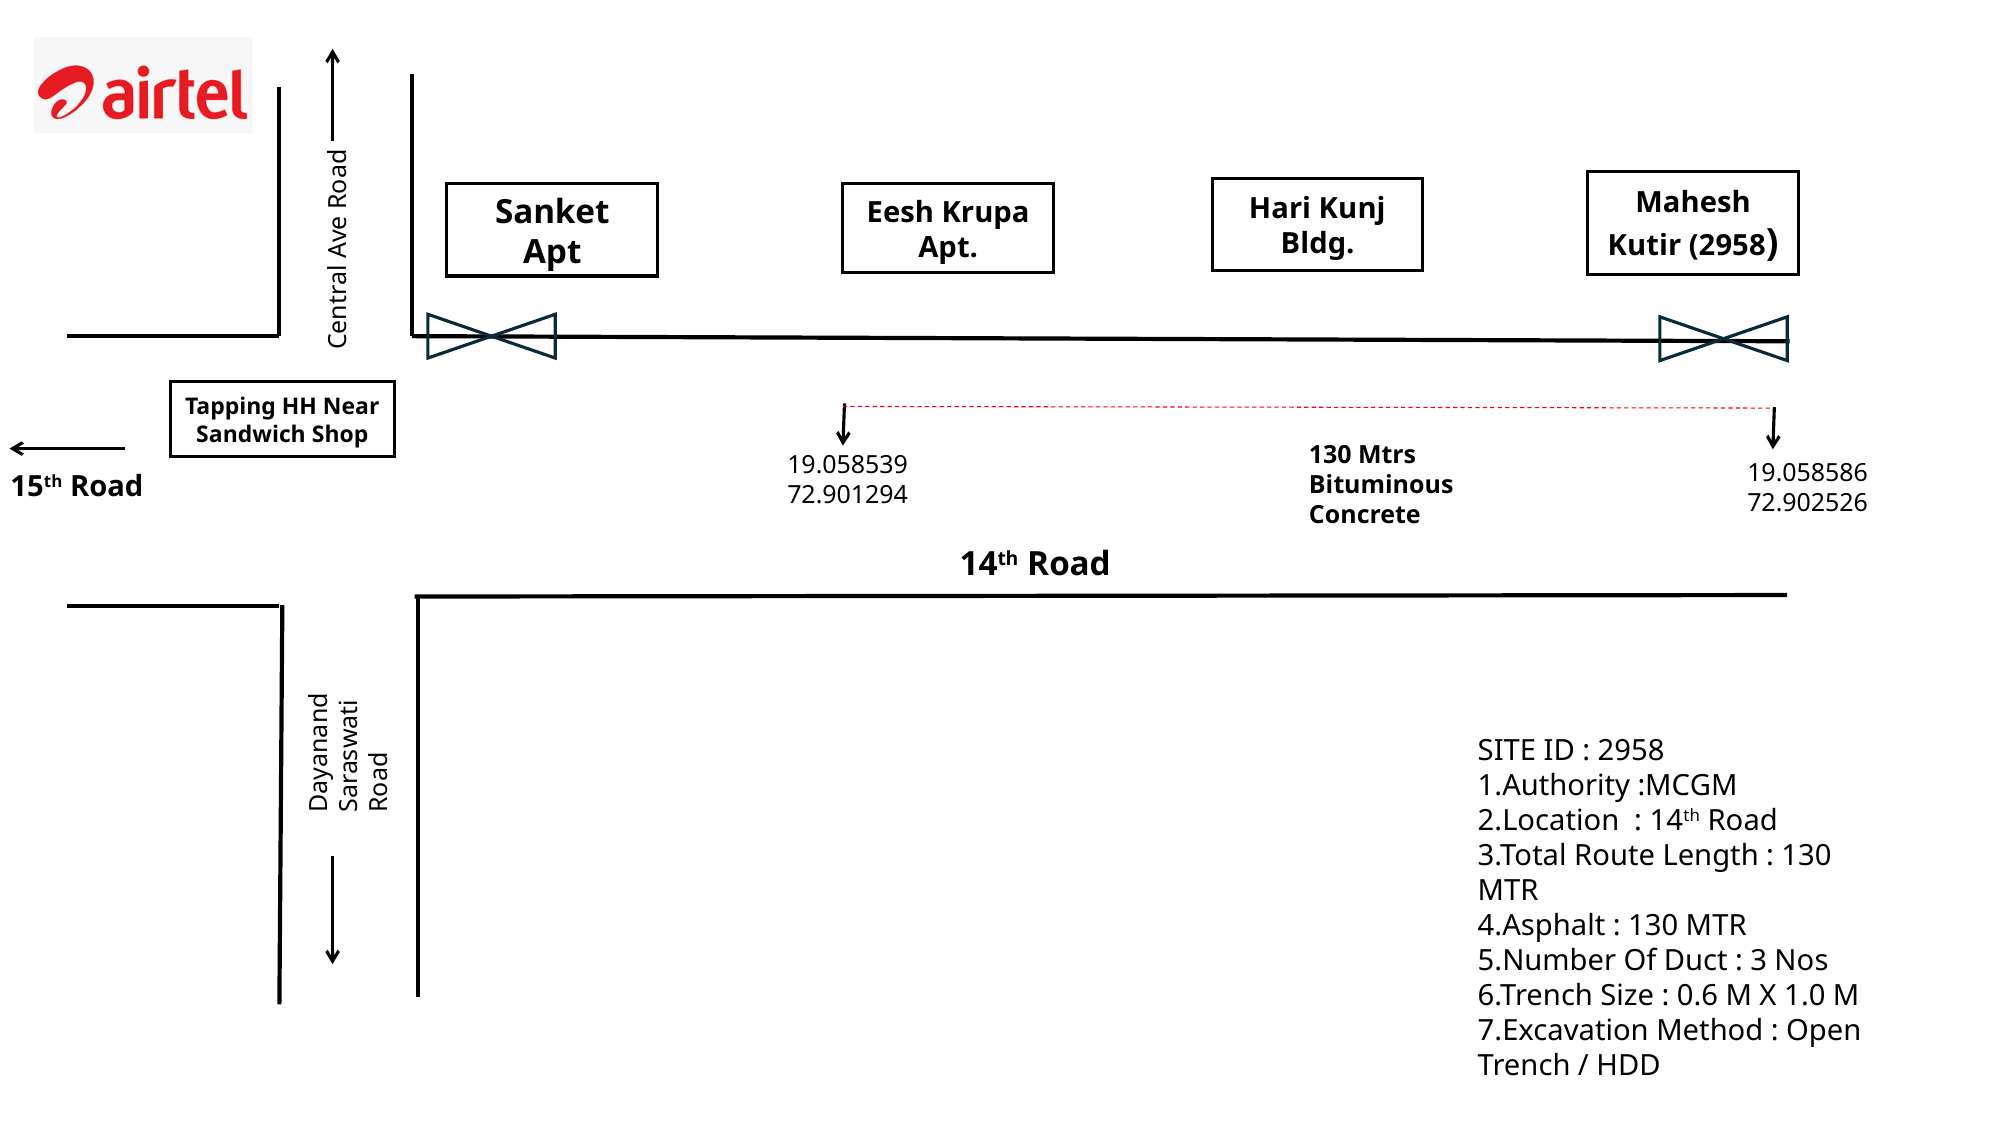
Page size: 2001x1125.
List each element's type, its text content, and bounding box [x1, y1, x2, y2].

text_box [1658, 342, 1719, 363]
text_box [842, 405, 1772, 409]
text_box Mahesh Kutir (2958) [1586, 170, 1800, 276]
text_box [426, 312, 557, 335]
text_box [1728, 342, 1789, 363]
text_box [503, 342, 557, 361]
text_box Dayanand Saraswati Road [294, 621, 400, 828]
text_box [426, 342, 480, 361]
text_box SITE ID : 2958 1.Authority :MCGM 2.Location : 14th Road 3.Total Route Length : 130 MTR 4.Asphalt : 130 MTR 5.Number Of Duct : 3 Nos 6.Trench Size : 0.6 M X 1.0 M 7.Excavation Method : Open Trench / HDD [1462, 724, 1912, 1089]
text_box 130 Mtrs Bituminous Concrete [1294, 431, 1578, 536]
text_box Eesh Krupa Apt. [841, 182, 1055, 274]
text_box 14th Road [892, 534, 1178, 590]
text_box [411, 335, 1791, 342]
picture [33, 36, 253, 134]
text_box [278, 604, 283, 1005]
text_box Tapping HH Near Sandwich Shop [169, 380, 396, 458]
text_box 15th Road [0, 459, 174, 510]
text_box 19.058539 72.901294 [772, 441, 926, 517]
text_box Sanket Apt [445, 182, 659, 278]
text_box Hari Kunj Bldg. [1211, 177, 1424, 272]
text_box [1658, 314, 1718, 335]
text_box 19.058586 72.902526 [1732, 449, 1890, 524]
text_box Central Ave Road [313, 133, 359, 365]
text_box [1729, 314, 1789, 335]
